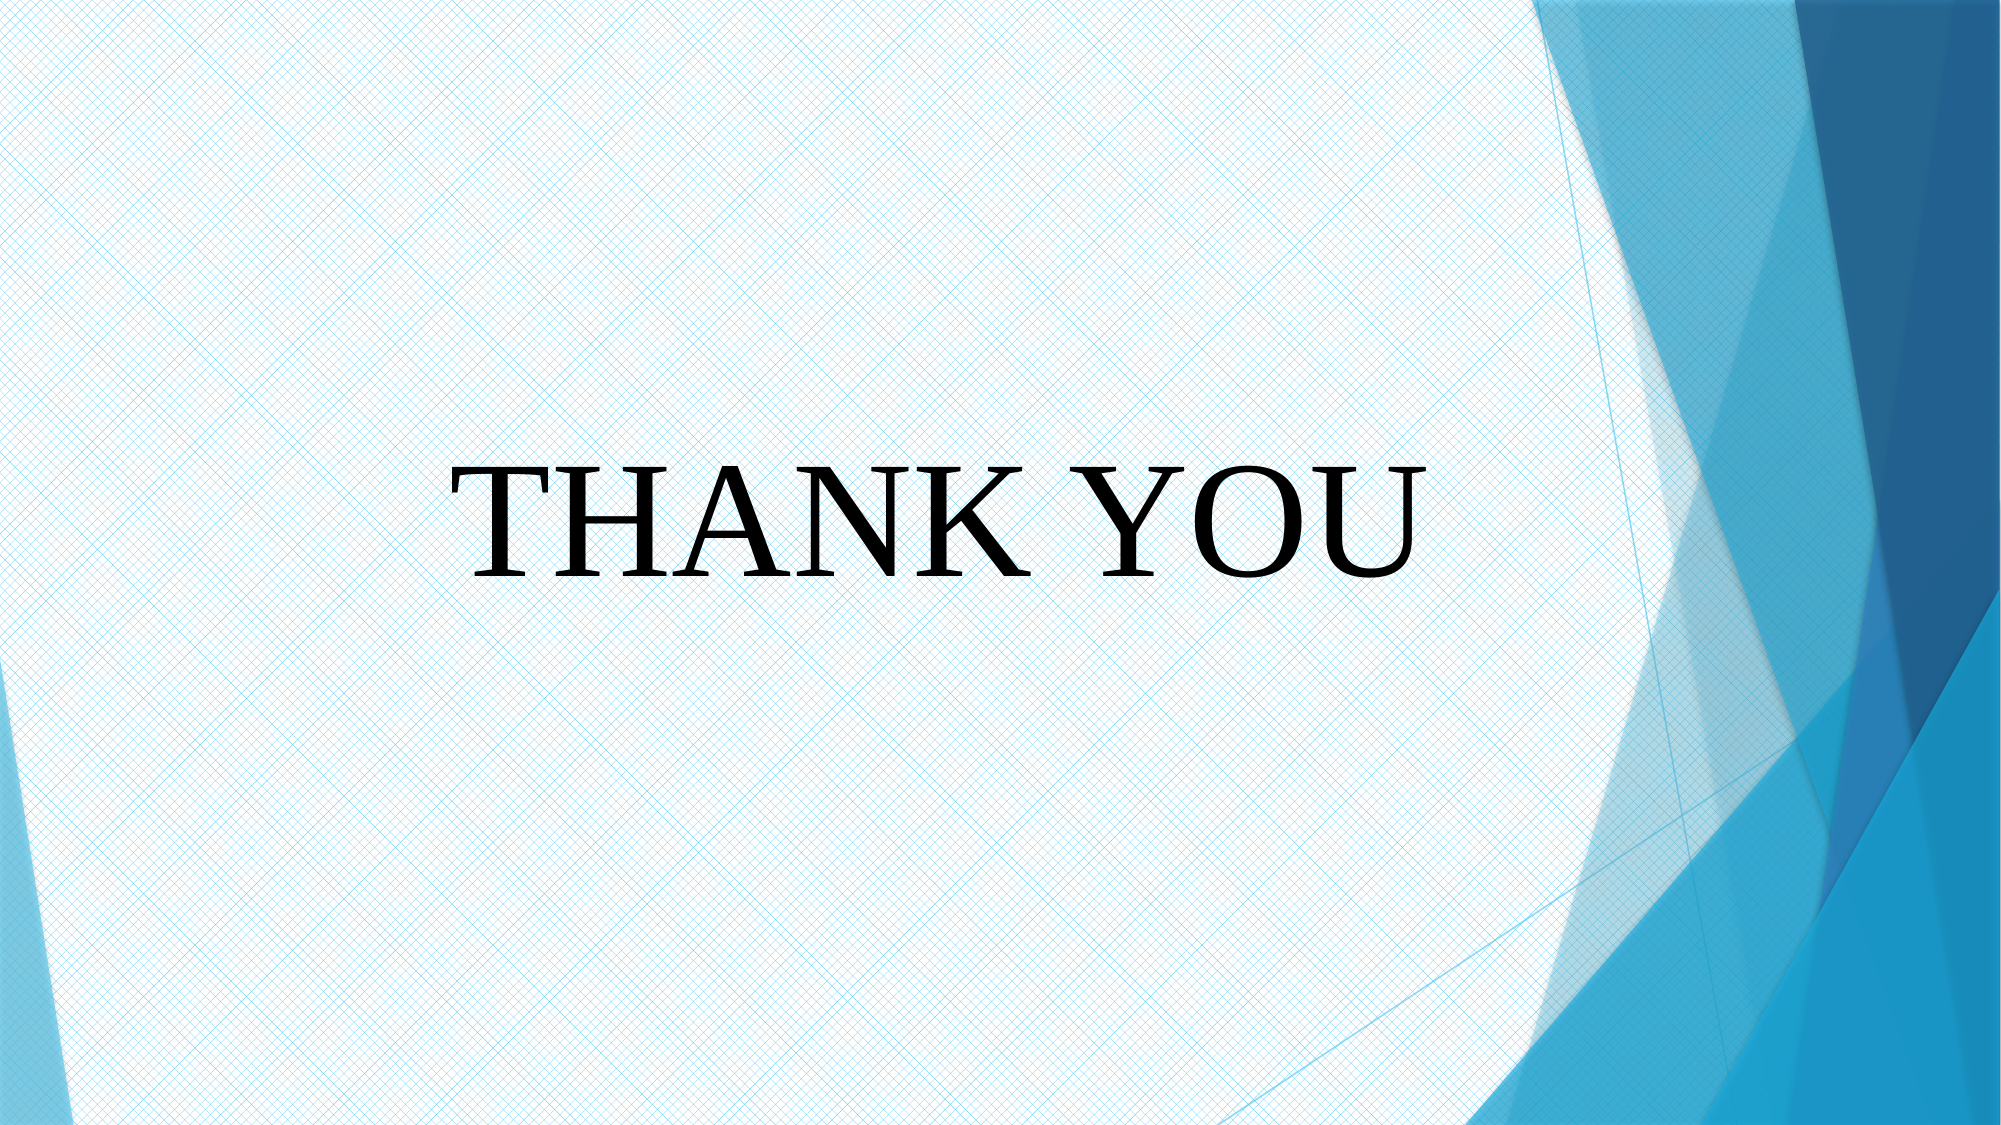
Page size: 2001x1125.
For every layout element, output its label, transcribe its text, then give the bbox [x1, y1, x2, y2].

text_box THANK YOU [435, 402, 1527, 617]
